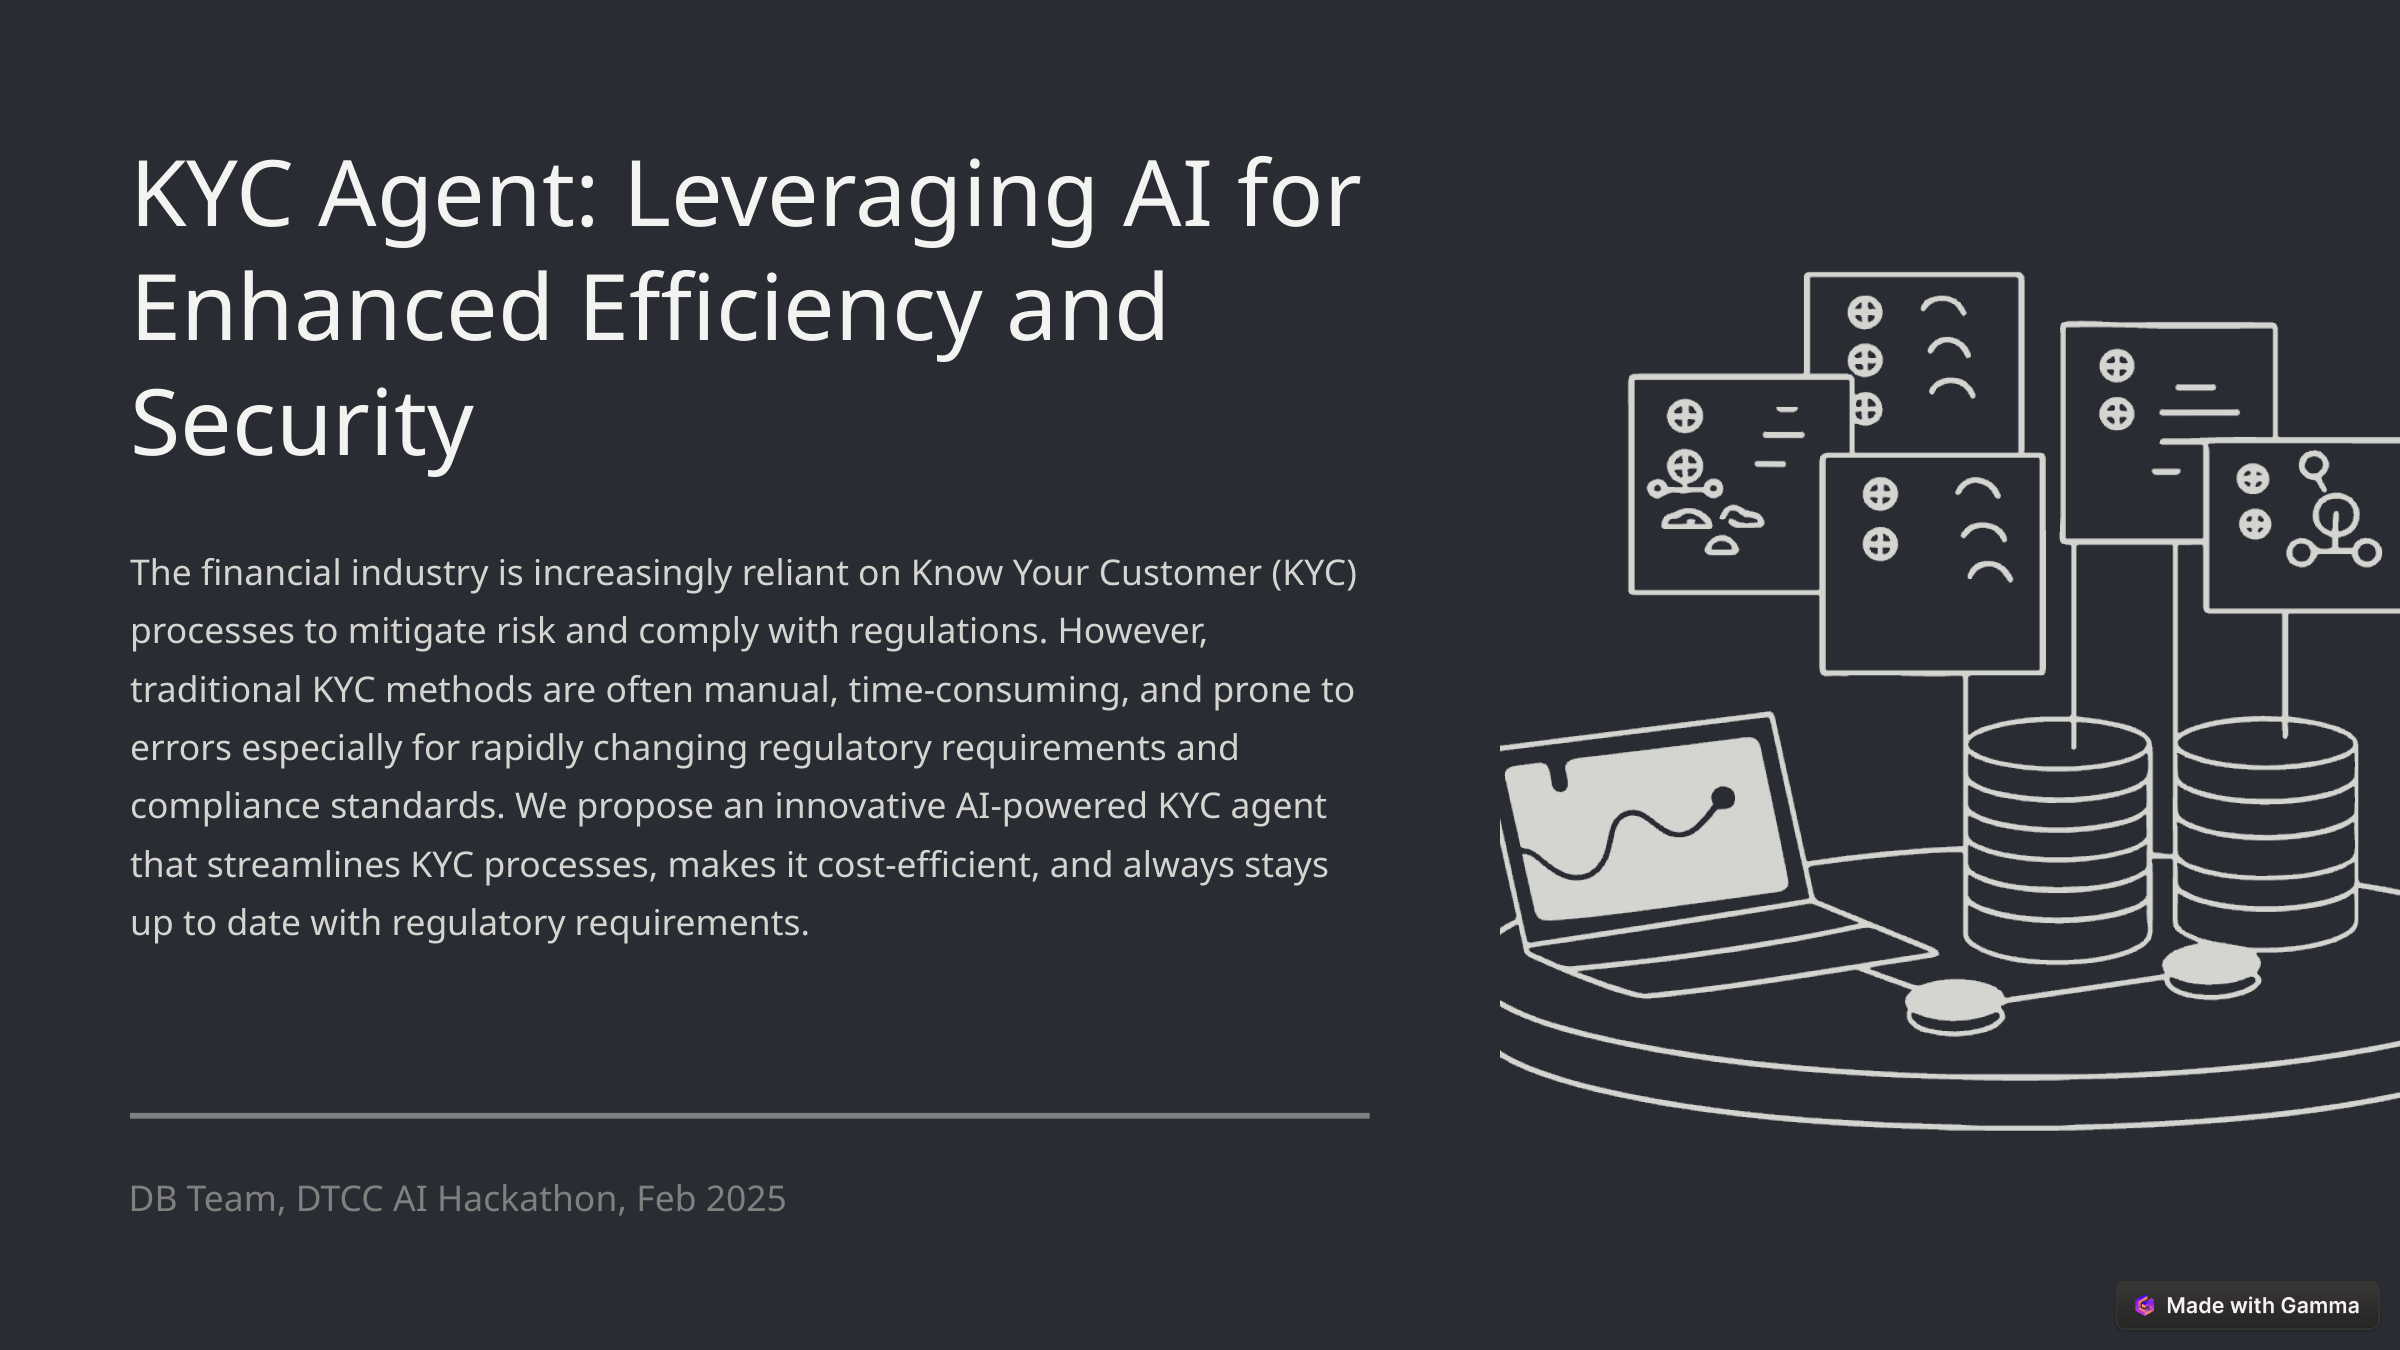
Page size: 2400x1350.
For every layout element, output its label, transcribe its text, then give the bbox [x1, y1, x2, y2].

text_box The financial industry is increasingly reliant on Know Your Customer (KYC) processes to mitigate risk and comply with regulations. However, traditional KYC methods are often manual, time-consuming, and prone to errors especially for rapidly changing regulatory requirements and compliance standards. We propose an innovative AI-powered KYC agent that streamlines KYC processes, makes it cost-efficient, and always stays up to date with regulatory requirements. [130, 534, 1370, 943]
picture [1499, 0, 2400, 1350]
text_box KYC Agent: Leveraging AI for Enhanced Efficiency and Security [130, 129, 1370, 474]
text_box DB Team, DTCC AI Hackathon, Feb 2025 [128, 1160, 787, 1219]
text_box [130, 1112, 1370, 1119]
